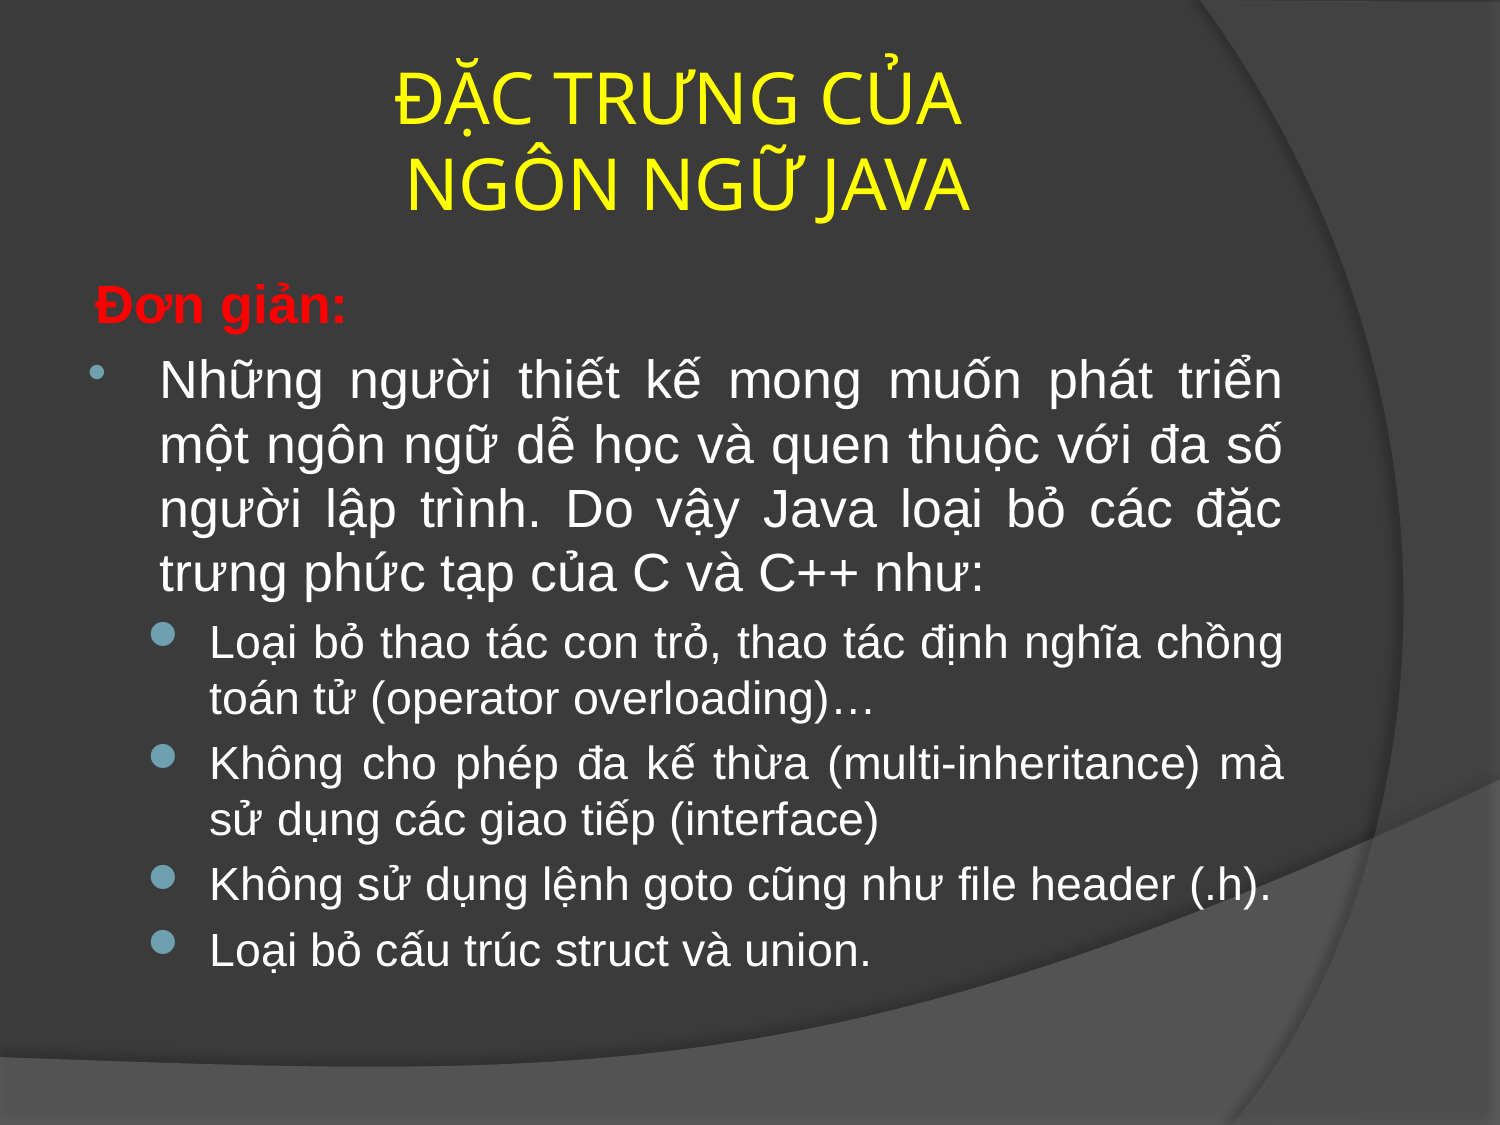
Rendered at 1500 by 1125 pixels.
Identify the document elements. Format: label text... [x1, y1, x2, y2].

title ĐẶC TRƯNG CỦA NGÔN NGỮ JAVA [75, 45, 1300, 233]
list Đơn giản: Những người thiết kế mong muốn phát triển một ngôn ngữ dễ học và quen thuộc với đa số người lập trình. Do vậy Java loại bỏ các đặc trưng phức tạp của C và C++ như: Loại bỏ thao tác con trỏ, thao tác định nghĩa chồng toán tử (operator overloading)… Không cho phép đa kế thừa (multi-inheritance) mà sử dụng các giao tiếp (interface) Không sử dụng lệnh goto cũng như file header (.h). Loại bỏ cấu trúc struct và union. [75, 262, 1300, 1005]
